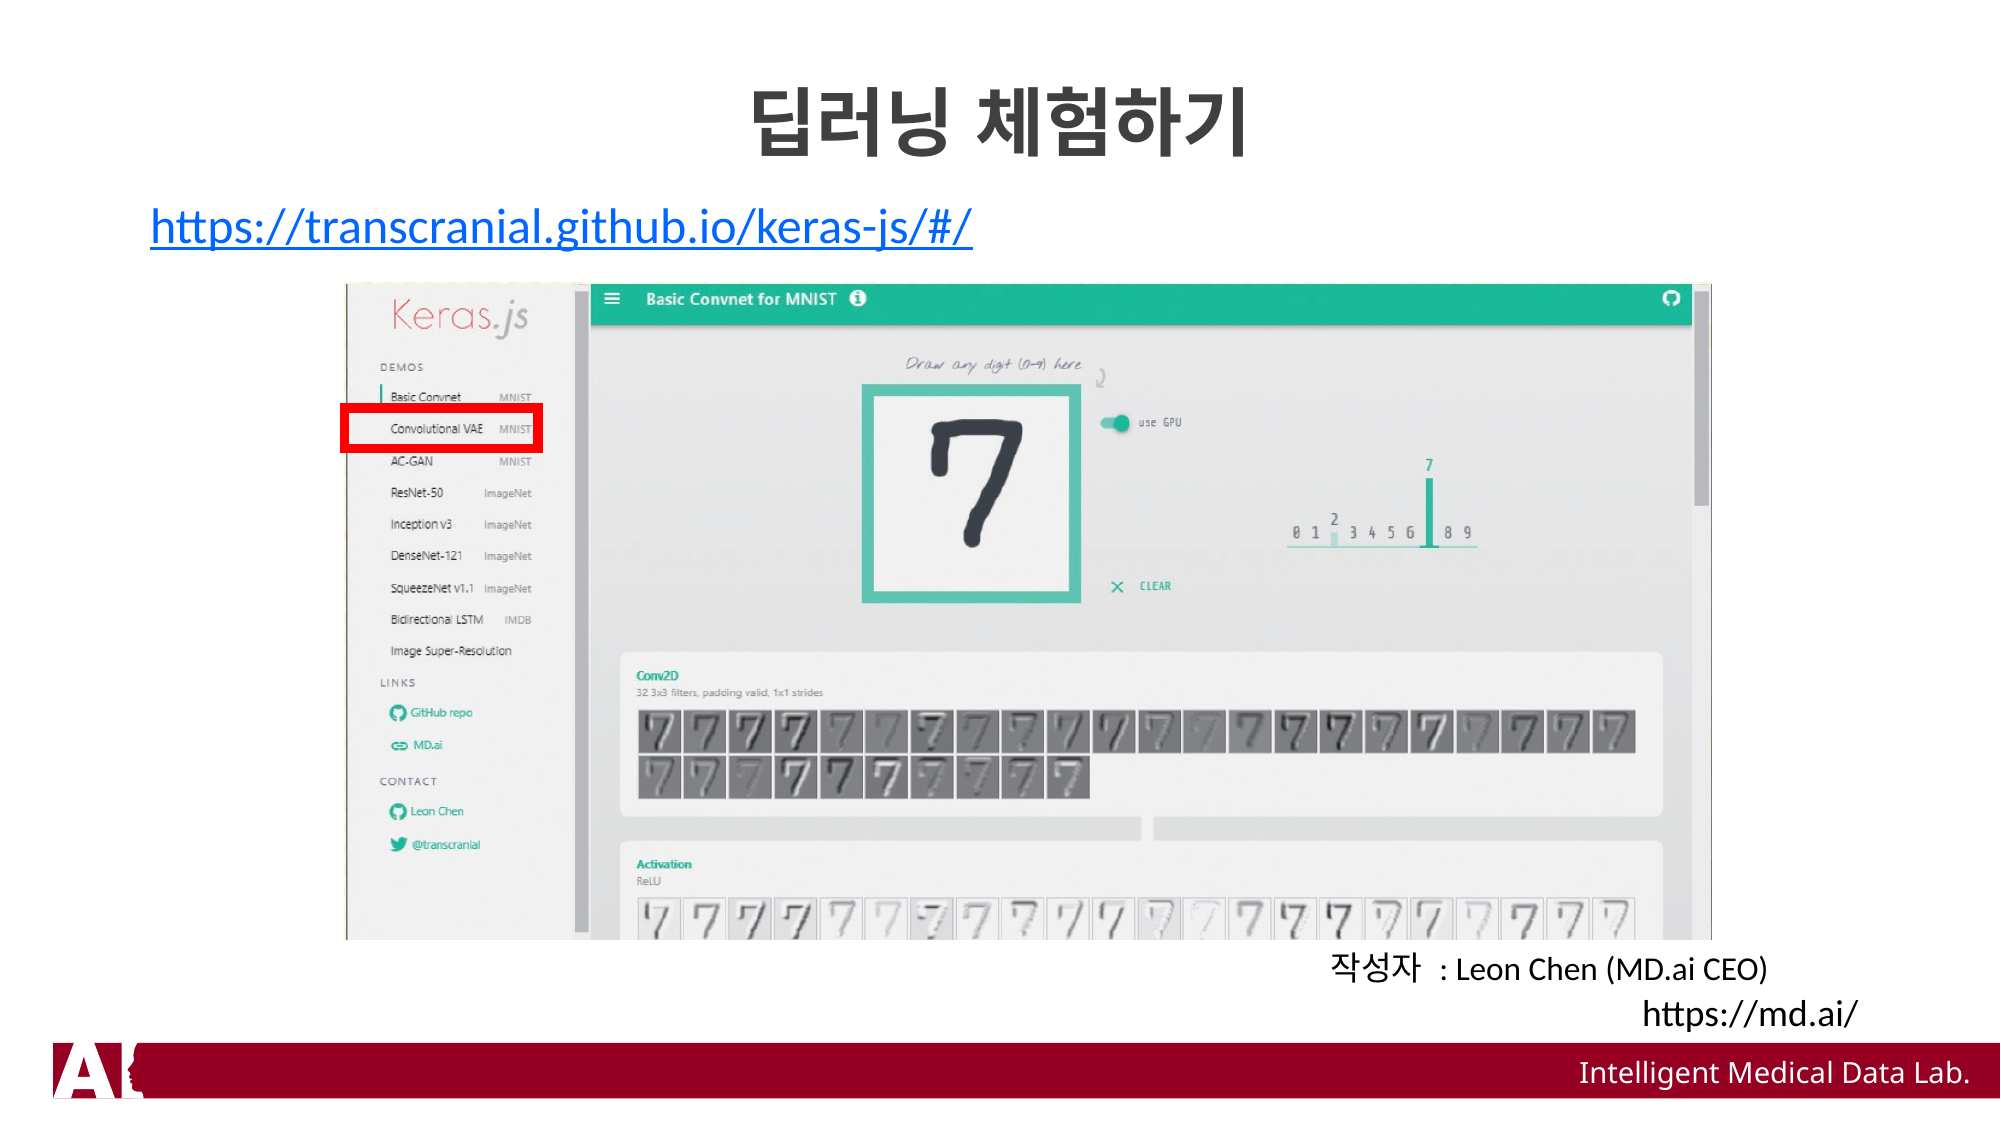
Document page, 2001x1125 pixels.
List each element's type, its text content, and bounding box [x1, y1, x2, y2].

picture [344, 282, 1712, 940]
text_box https://md.ai/ [1627, 981, 1923, 1042]
text_box https://transcranial.github.io/keras-js/#/ [135, 185, 1136, 261]
list 딥러닝 체험하기 [0, 55, 2000, 186]
text_box 작성자 : Leon Chen (MD.ai CEO) [1315, 939, 1852, 994]
